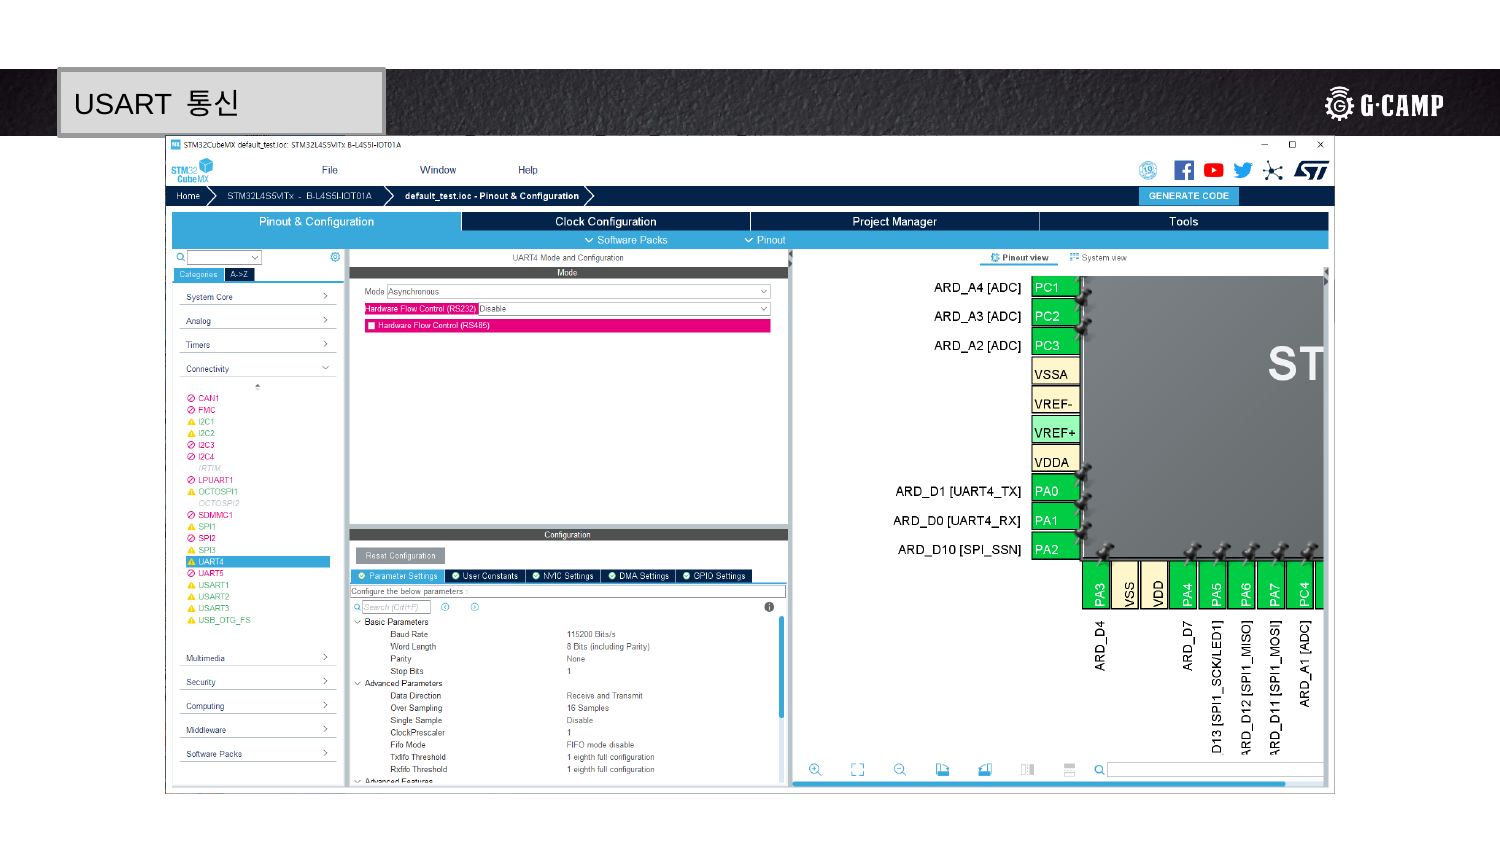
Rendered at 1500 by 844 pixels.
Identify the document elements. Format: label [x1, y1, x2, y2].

picture [0, 69, 1500, 794]
